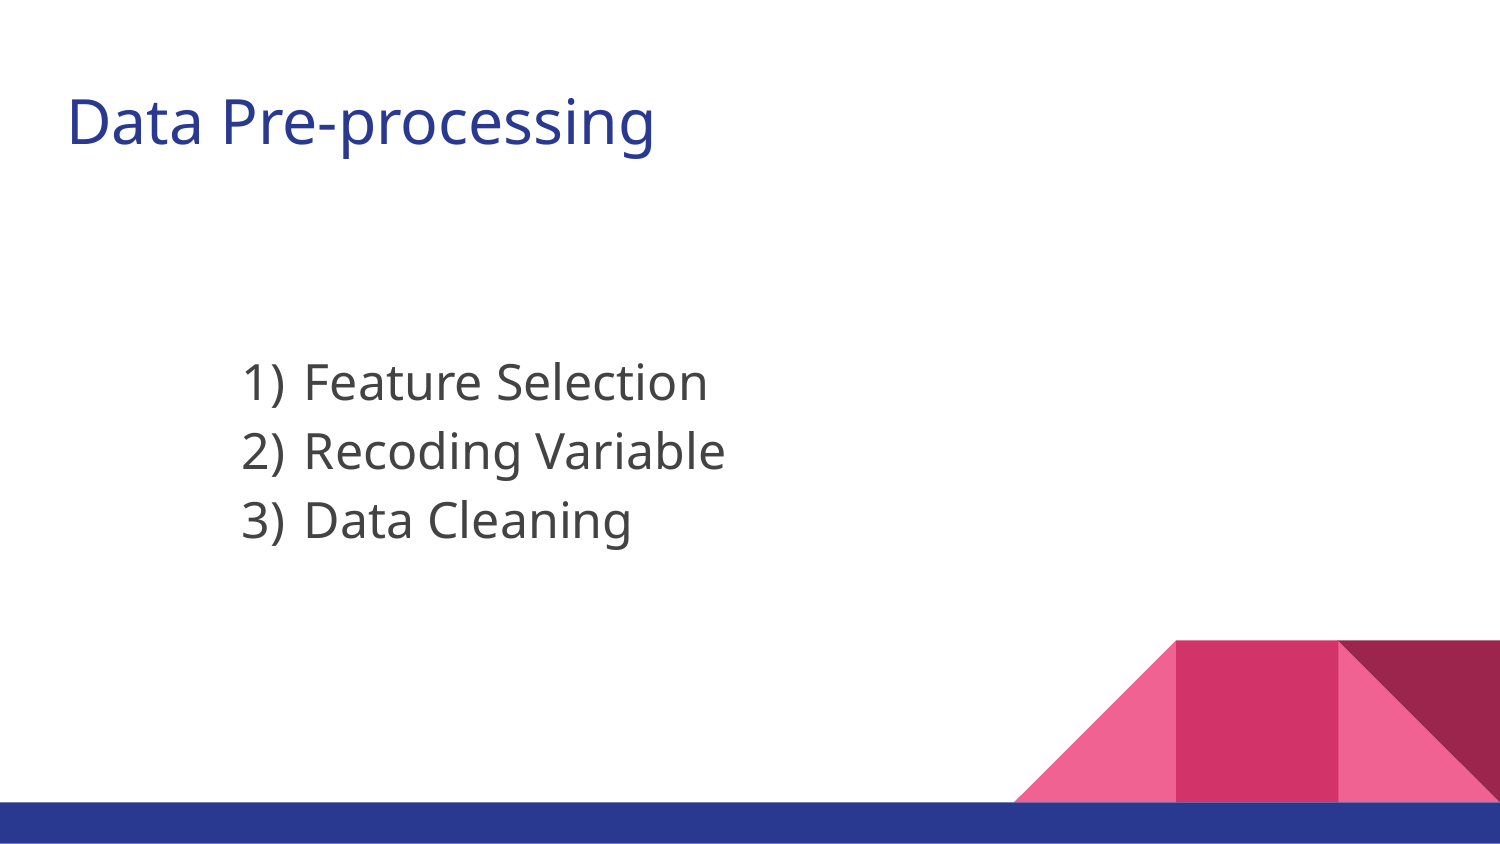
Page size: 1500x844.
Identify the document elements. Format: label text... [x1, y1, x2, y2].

title Data Pre-processing [51, 67, 1449, 167]
list Feature Selection Recoding Variable Data Cleaning [213, 326, 1347, 570]
